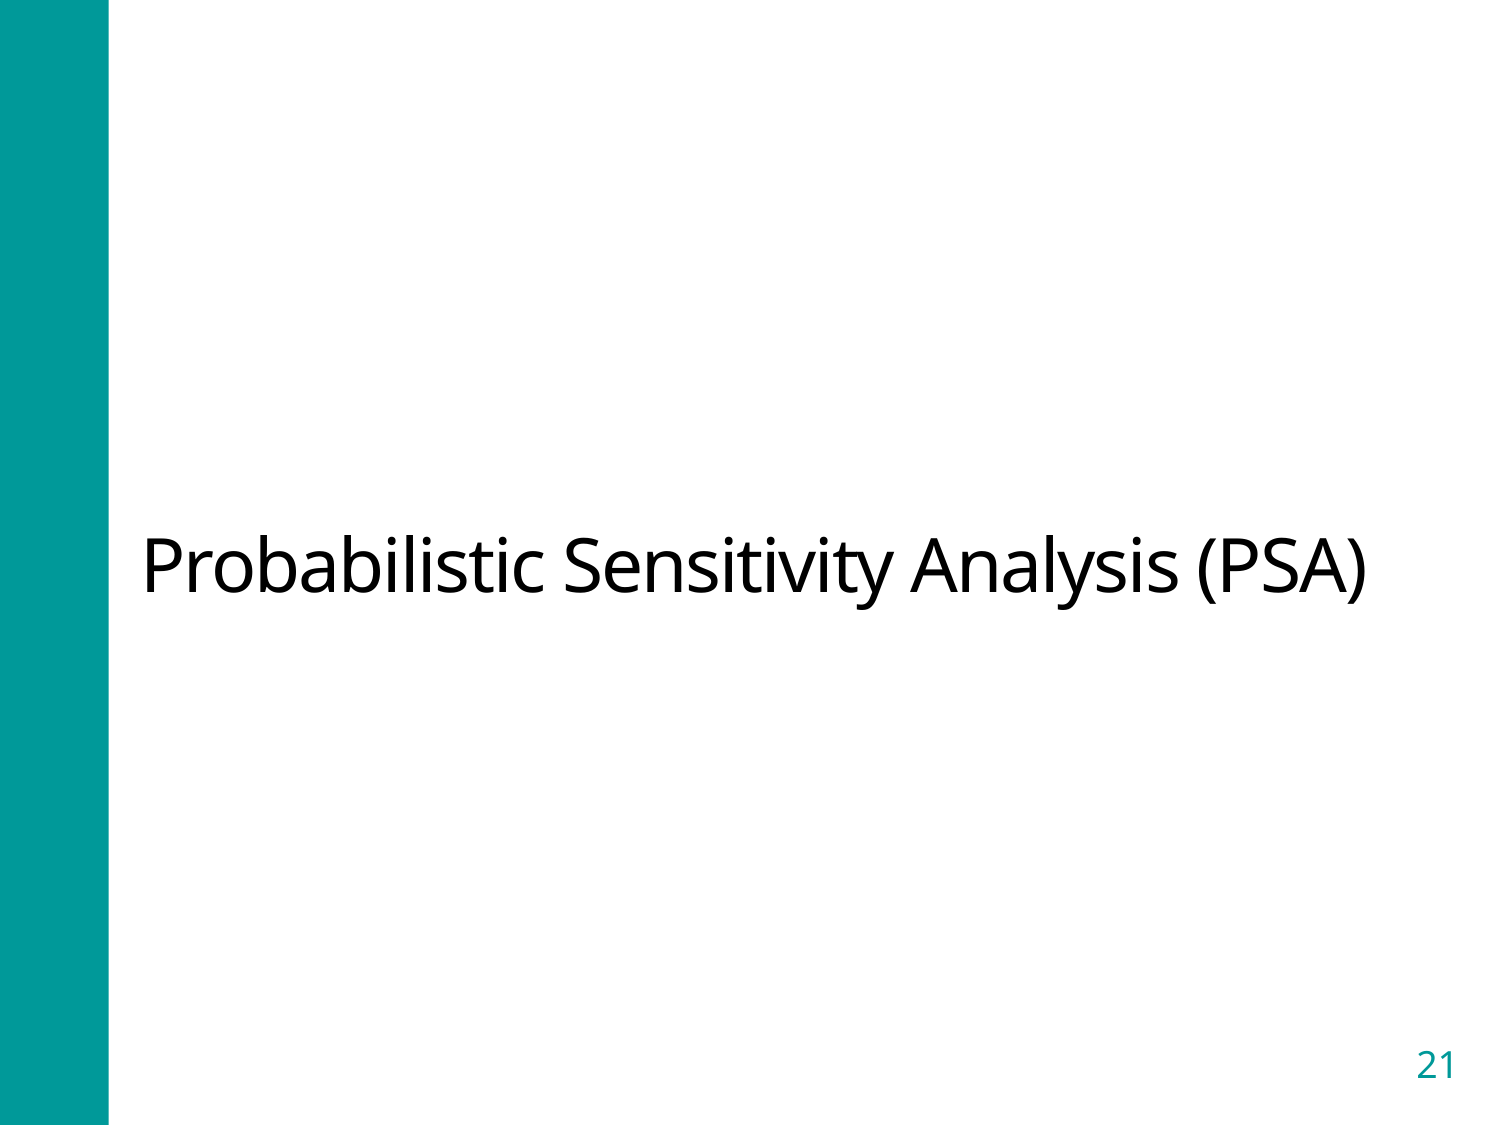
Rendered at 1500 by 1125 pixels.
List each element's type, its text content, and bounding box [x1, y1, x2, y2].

slide_number 21 [1391, 1022, 1484, 1111]
title Probabilistic Sensitivity Analysis (PSA) [110, 468, 1399, 657]
